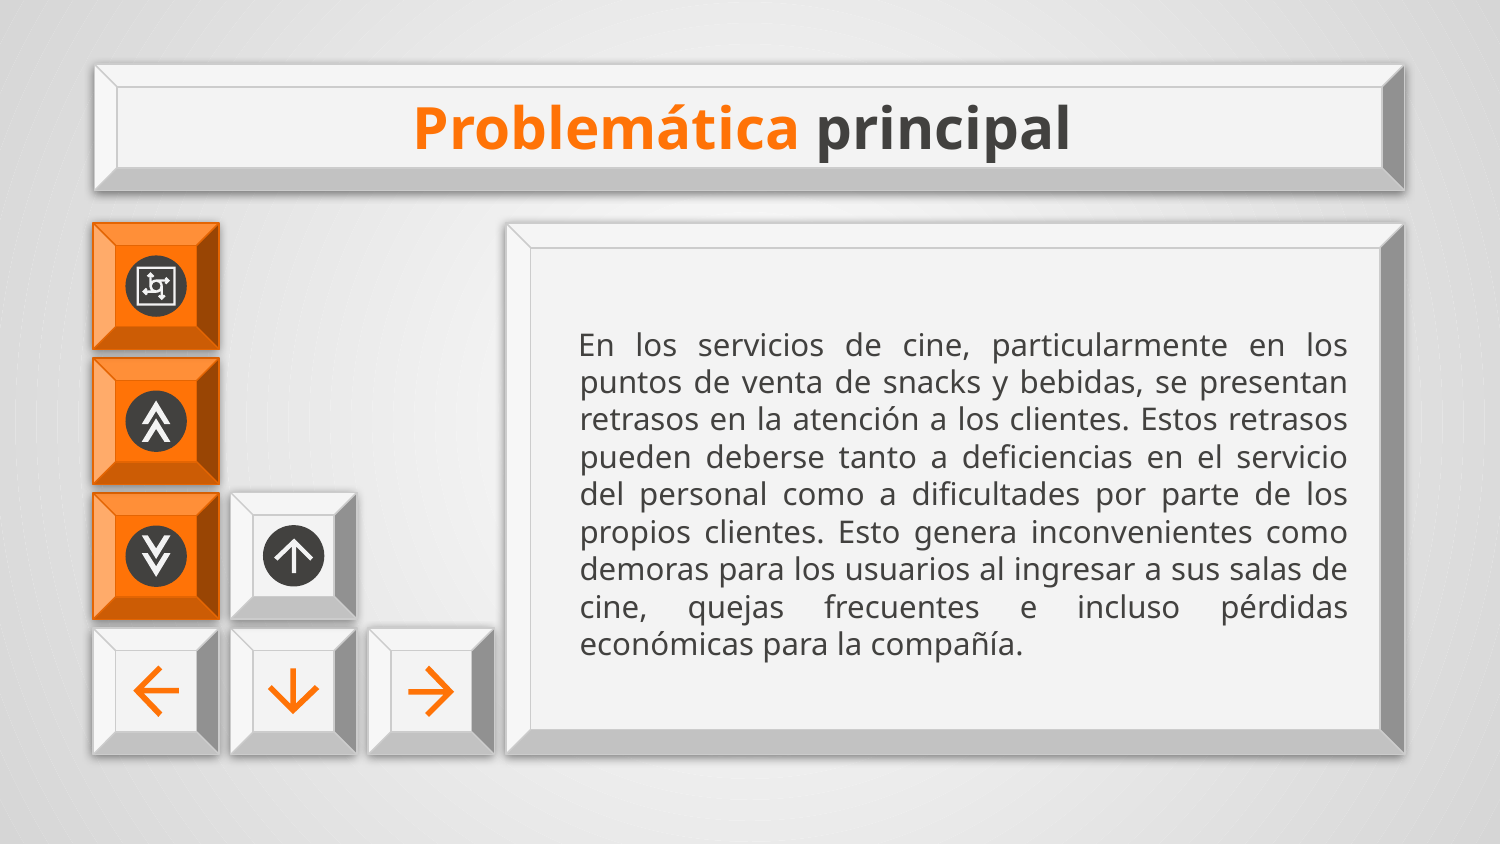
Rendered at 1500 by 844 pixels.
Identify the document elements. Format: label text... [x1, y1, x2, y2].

title Problemática principal [118, 88, 1382, 164]
list En los servicios de cine, particularmente en los puntos de venta de snacks y bebidas, se presentan retrasos en la atención a los clientes. Estos retrasos pueden deberse tanto a deficiencias en el servicio del personal como a dificultades por parte de los propios clientes. Esto genera inconvenientes como demoras para los usuarios al ingresar a sus salas de cine, quejas frecuentes e incluso pérdidas económicas para la compañía. [548, 266, 1365, 720]
